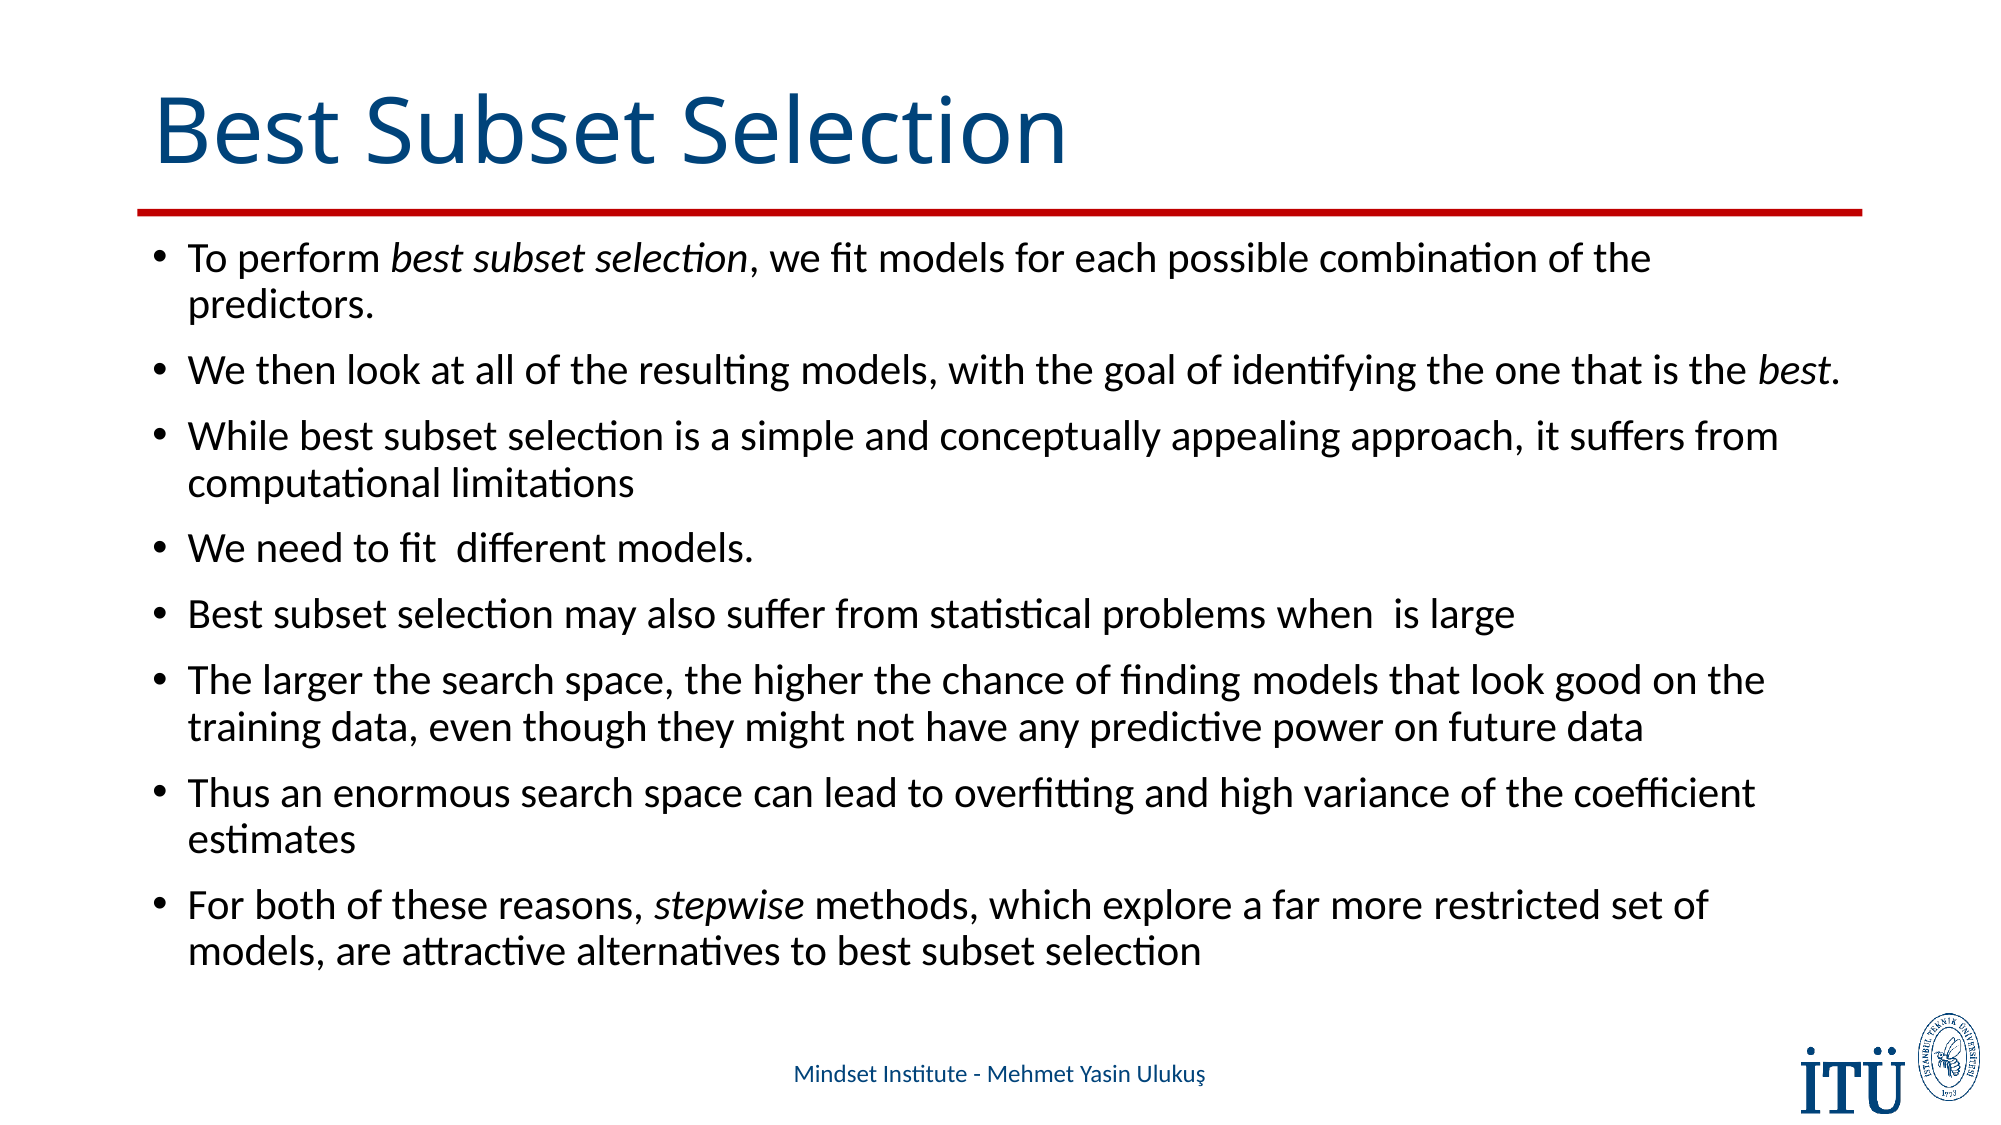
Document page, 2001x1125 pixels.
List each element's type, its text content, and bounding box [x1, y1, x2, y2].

title Best Subset Selection [137, 59, 1863, 209]
footer Mindset Institute - Mehmet Yasin Ulukuş [662, 1042, 1338, 1103]
picture [1801, 1013, 1980, 1114]
